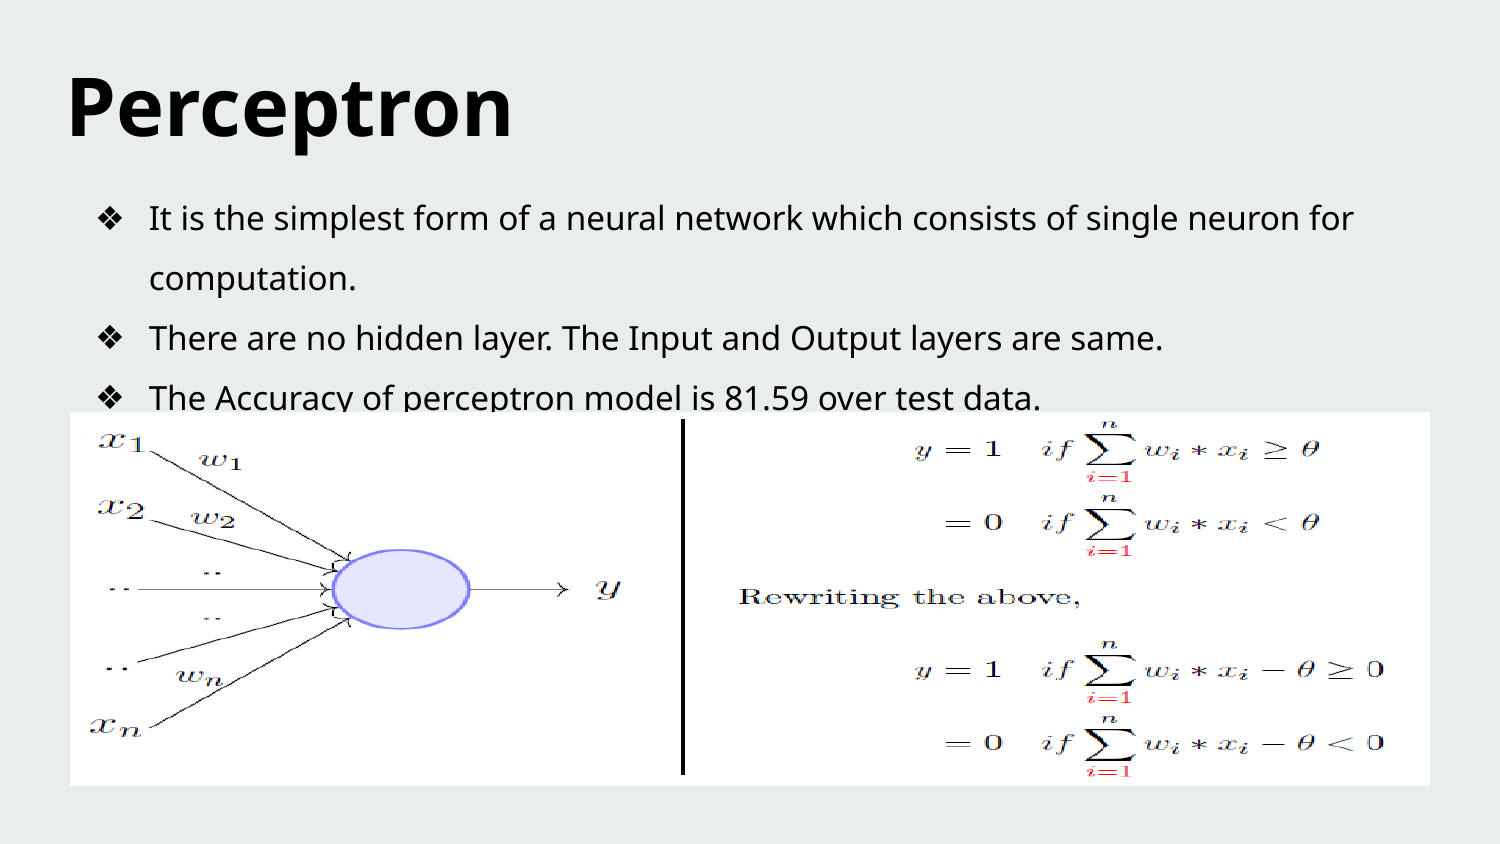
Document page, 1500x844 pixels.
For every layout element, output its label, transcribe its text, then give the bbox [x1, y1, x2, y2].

picture [70, 412, 1430, 786]
text_box Perceptron [50, 40, 1252, 162]
text_box It is the simplest form of a neural network which consists of single neuron for computation. There are no hidden layer. The Input and Output layers are same. The Accuracy of perceptron model is 81.59 over test data. [59, 162, 1394, 492]
